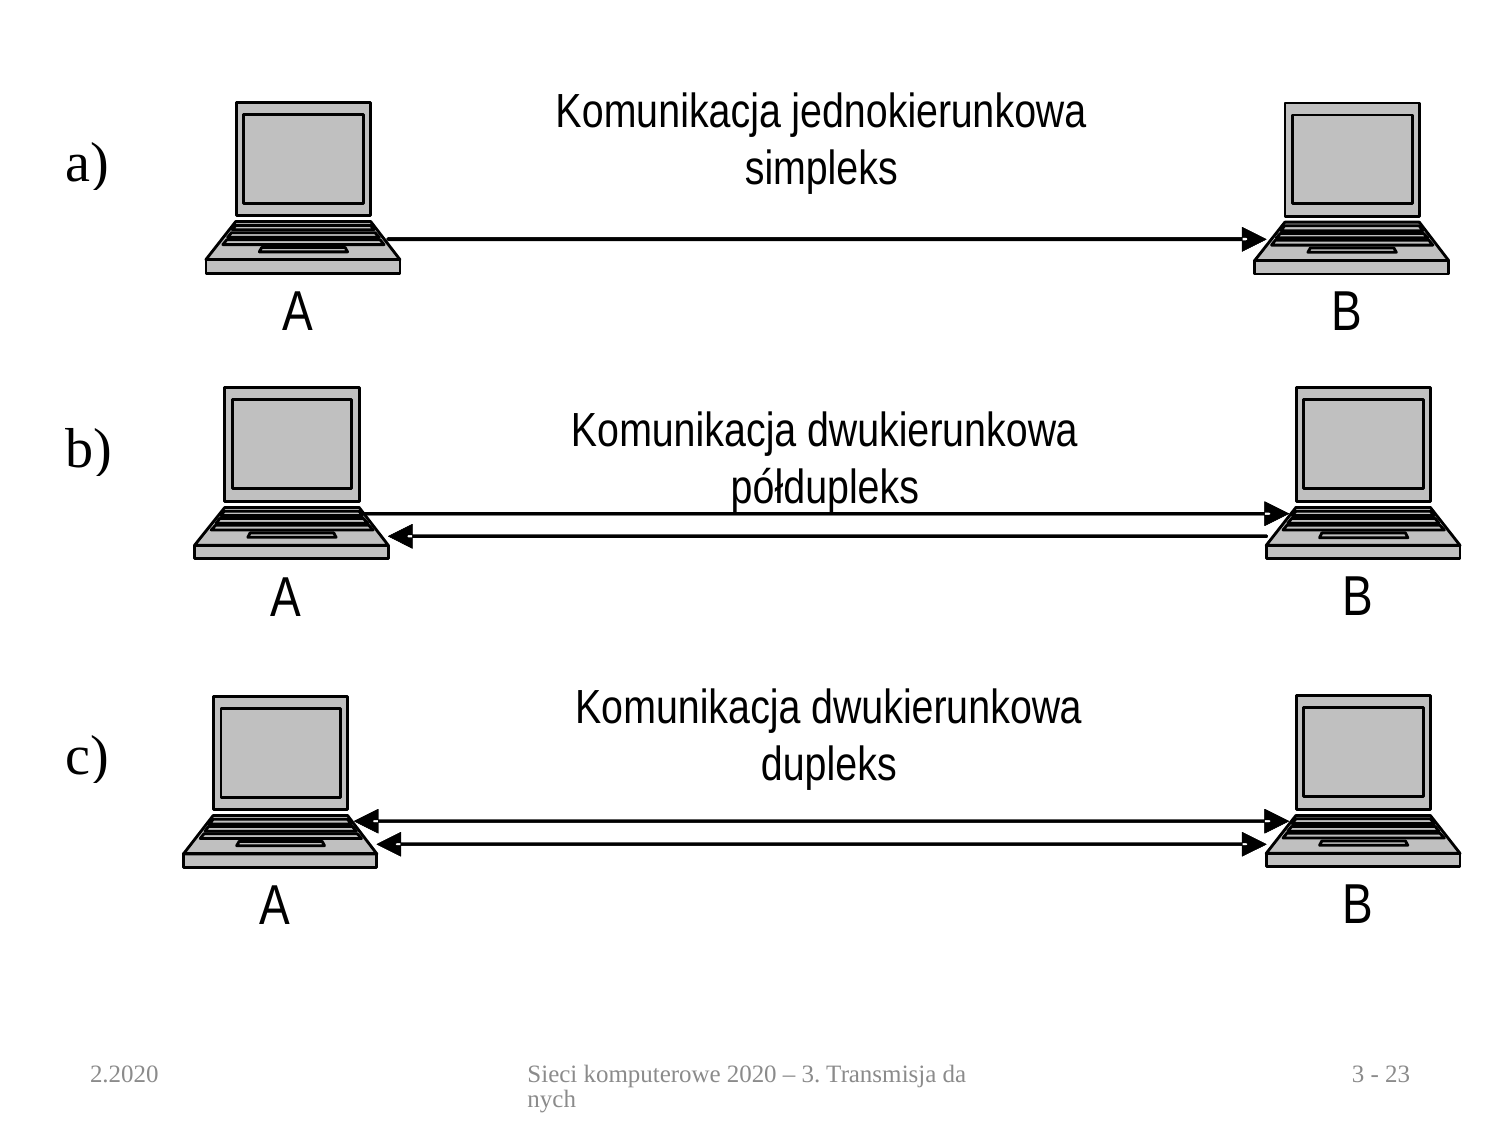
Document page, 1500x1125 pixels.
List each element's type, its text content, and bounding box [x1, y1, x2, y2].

slide_number 3 - 23 [1074, 1042, 1425, 1103]
slide_number 2.2020 [75, 1042, 425, 1103]
footer Sieci komputerowe 2020 – 3. Transmisja danych [512, 1042, 988, 1103]
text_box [31, 66, 1468, 953]
